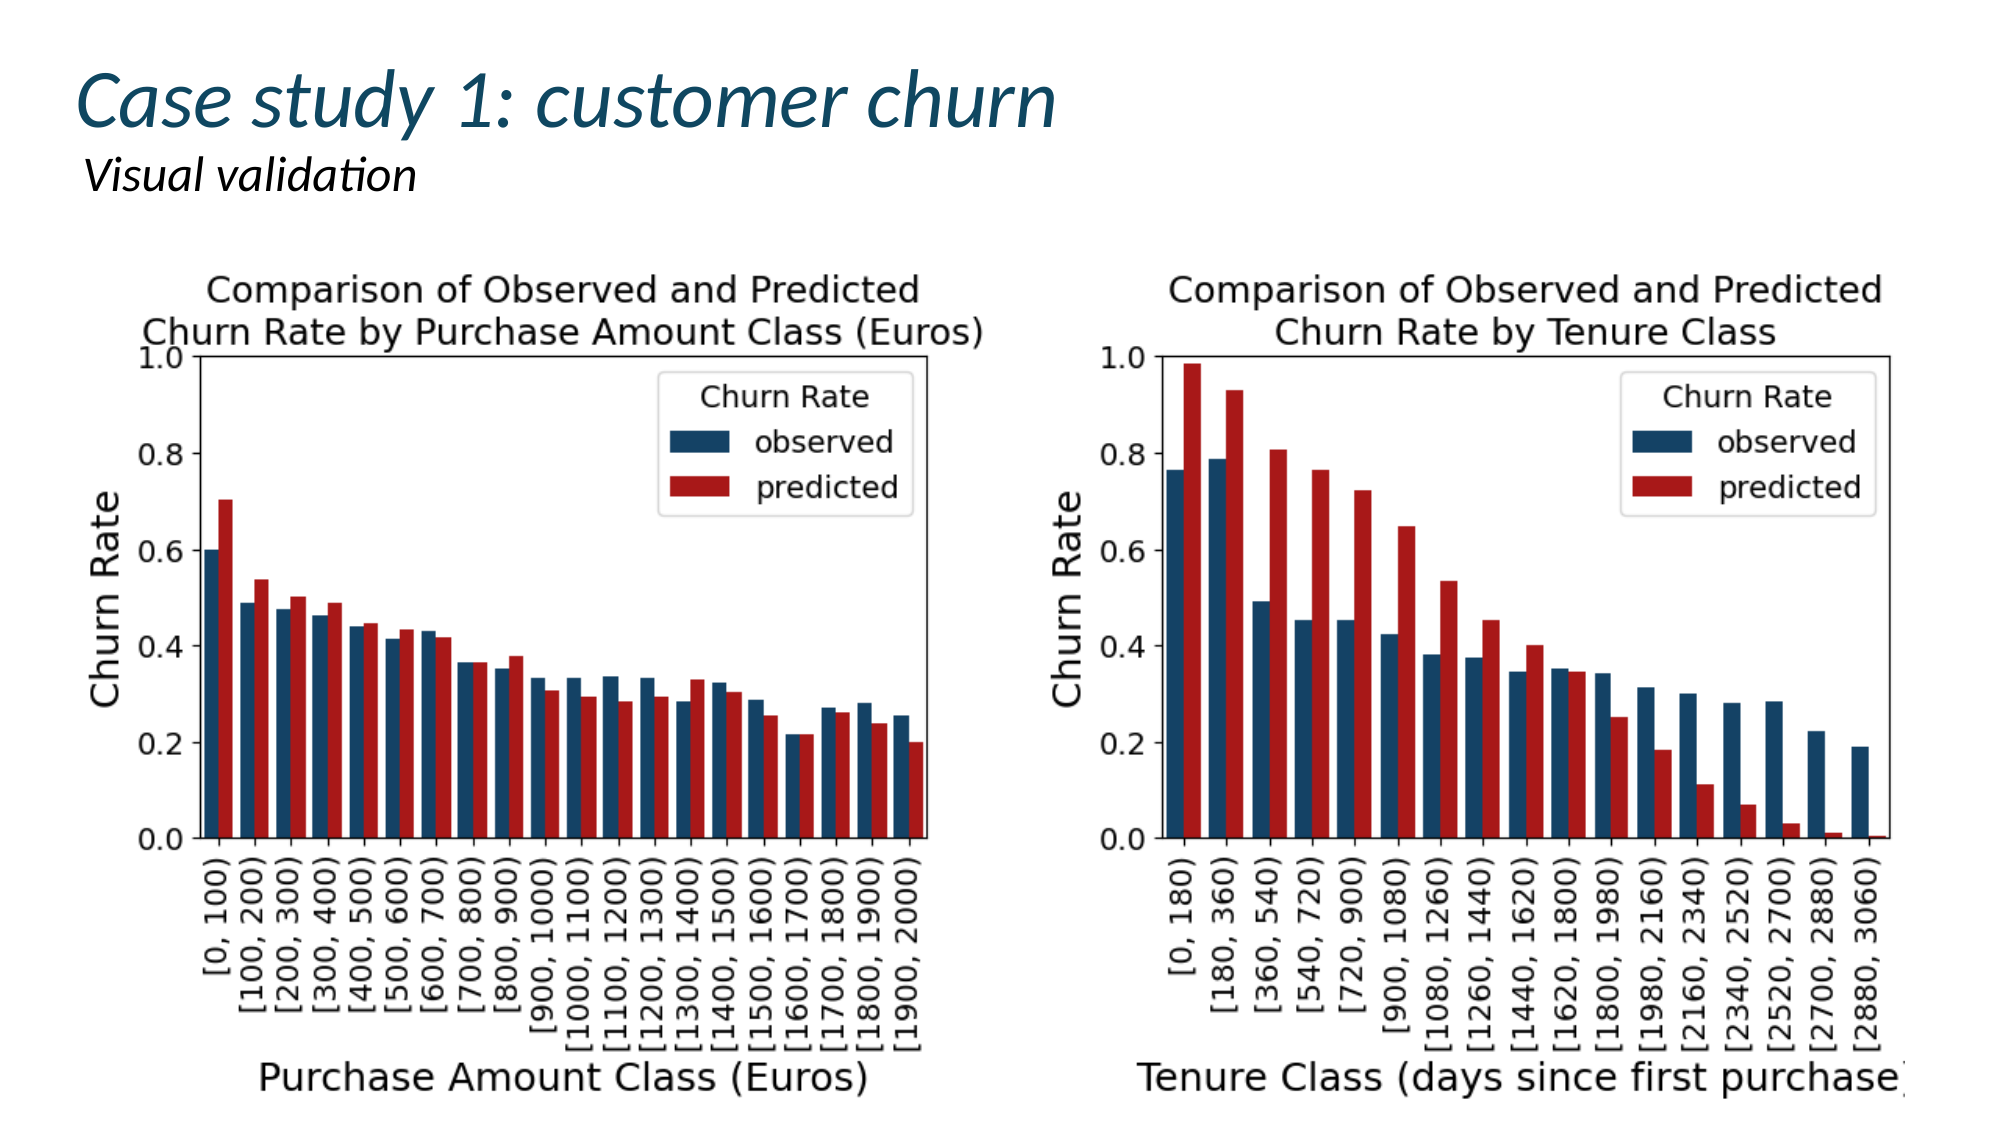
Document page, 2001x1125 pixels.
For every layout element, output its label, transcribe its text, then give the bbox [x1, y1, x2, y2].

picture [74, 258, 1001, 1113]
text_box Case study 1: customer churn [0, 1, 1086, 152]
picture [1036, 258, 1906, 1113]
text_box Visual validation [67, 134, 1671, 209]
